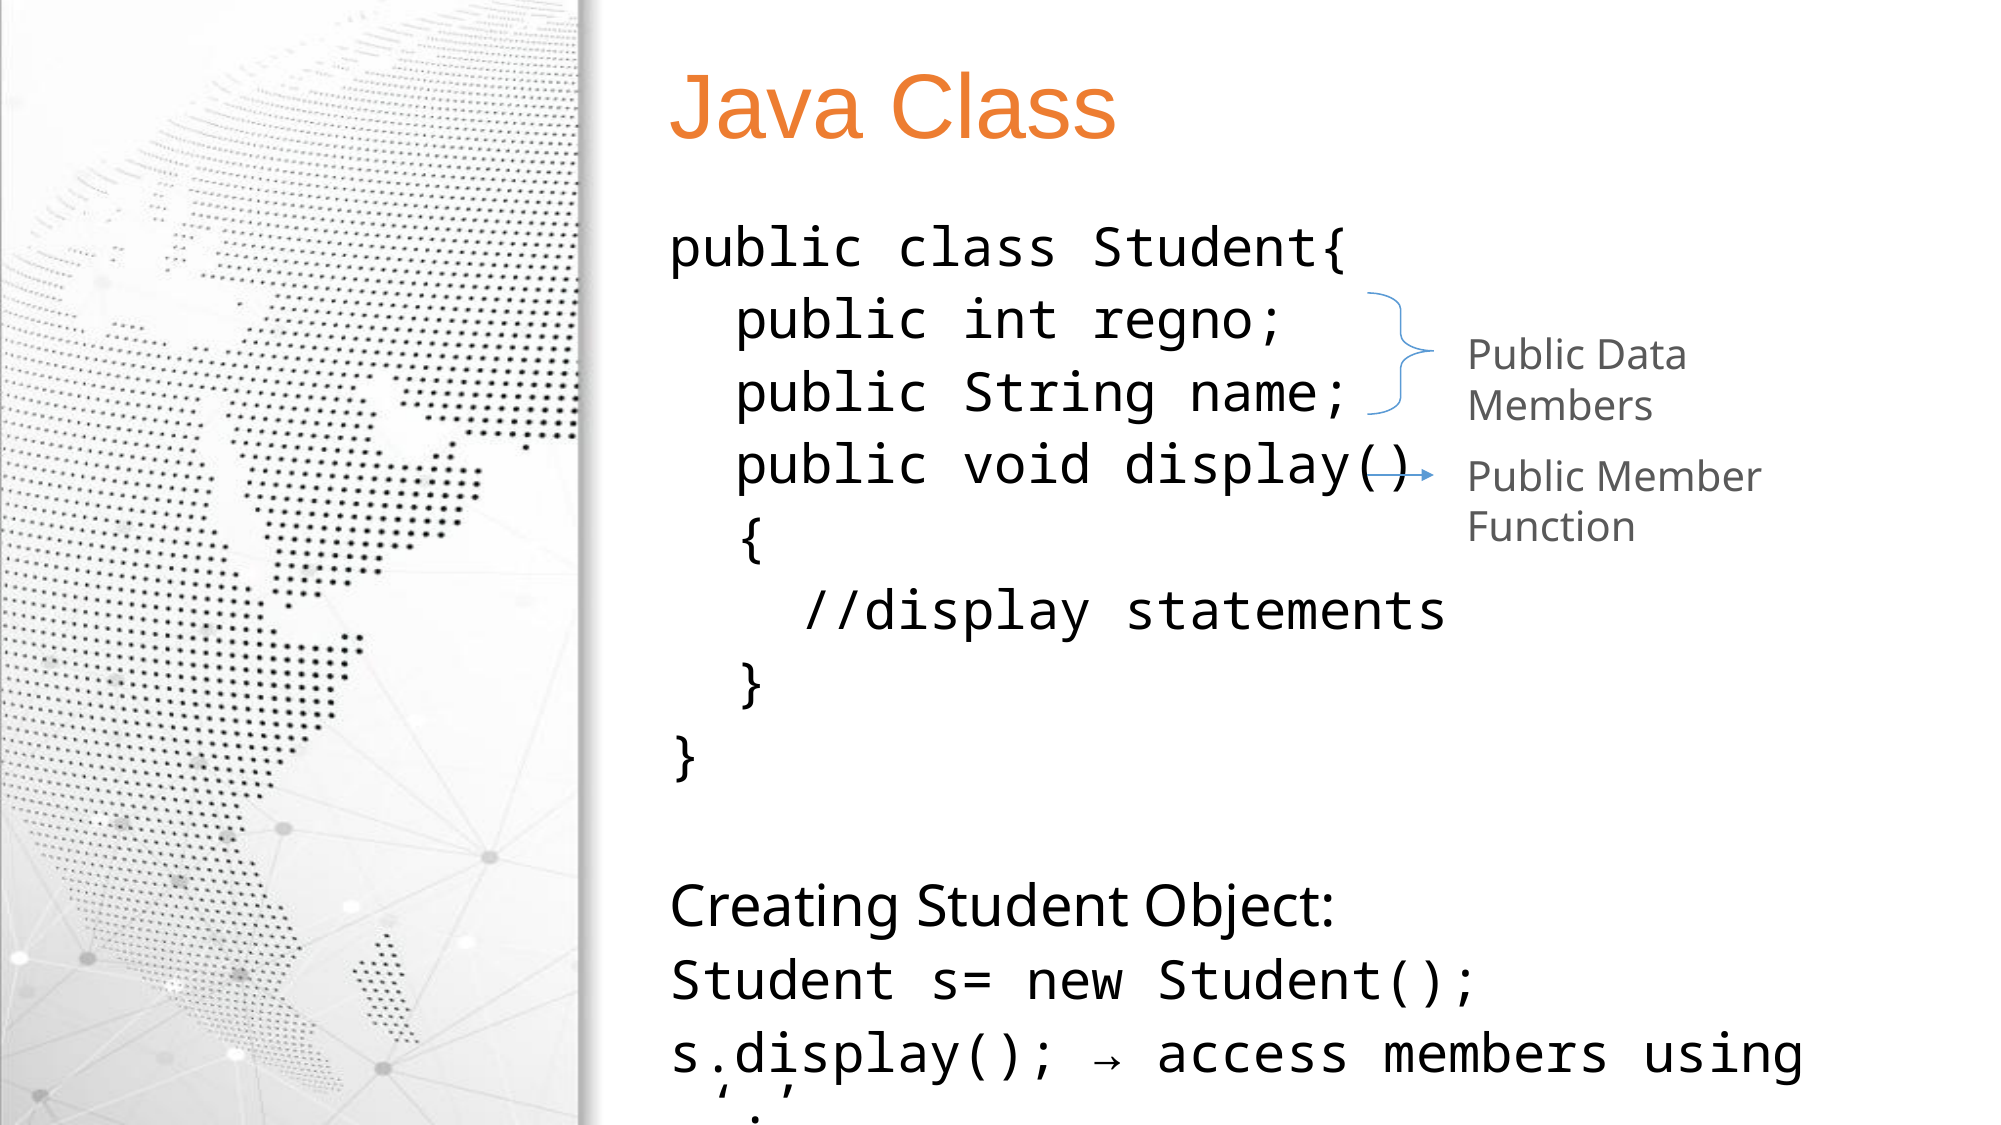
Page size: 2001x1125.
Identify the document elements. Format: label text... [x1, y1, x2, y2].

text_box [1367, 292, 1434, 415]
list public class Student{ public int regno; public String name; public void display() { //display statements } } Creating Student Object: Student s= new Student(); s.display(); → access members using ‘.’ [655, 217, 1926, 1102]
picture [0, 0, 2001, 1125]
text_box Public Member Function [1451, 442, 1926, 508]
text_box Public Data Members [1451, 320, 1863, 387]
title Java Class [655, 0, 1863, 217]
